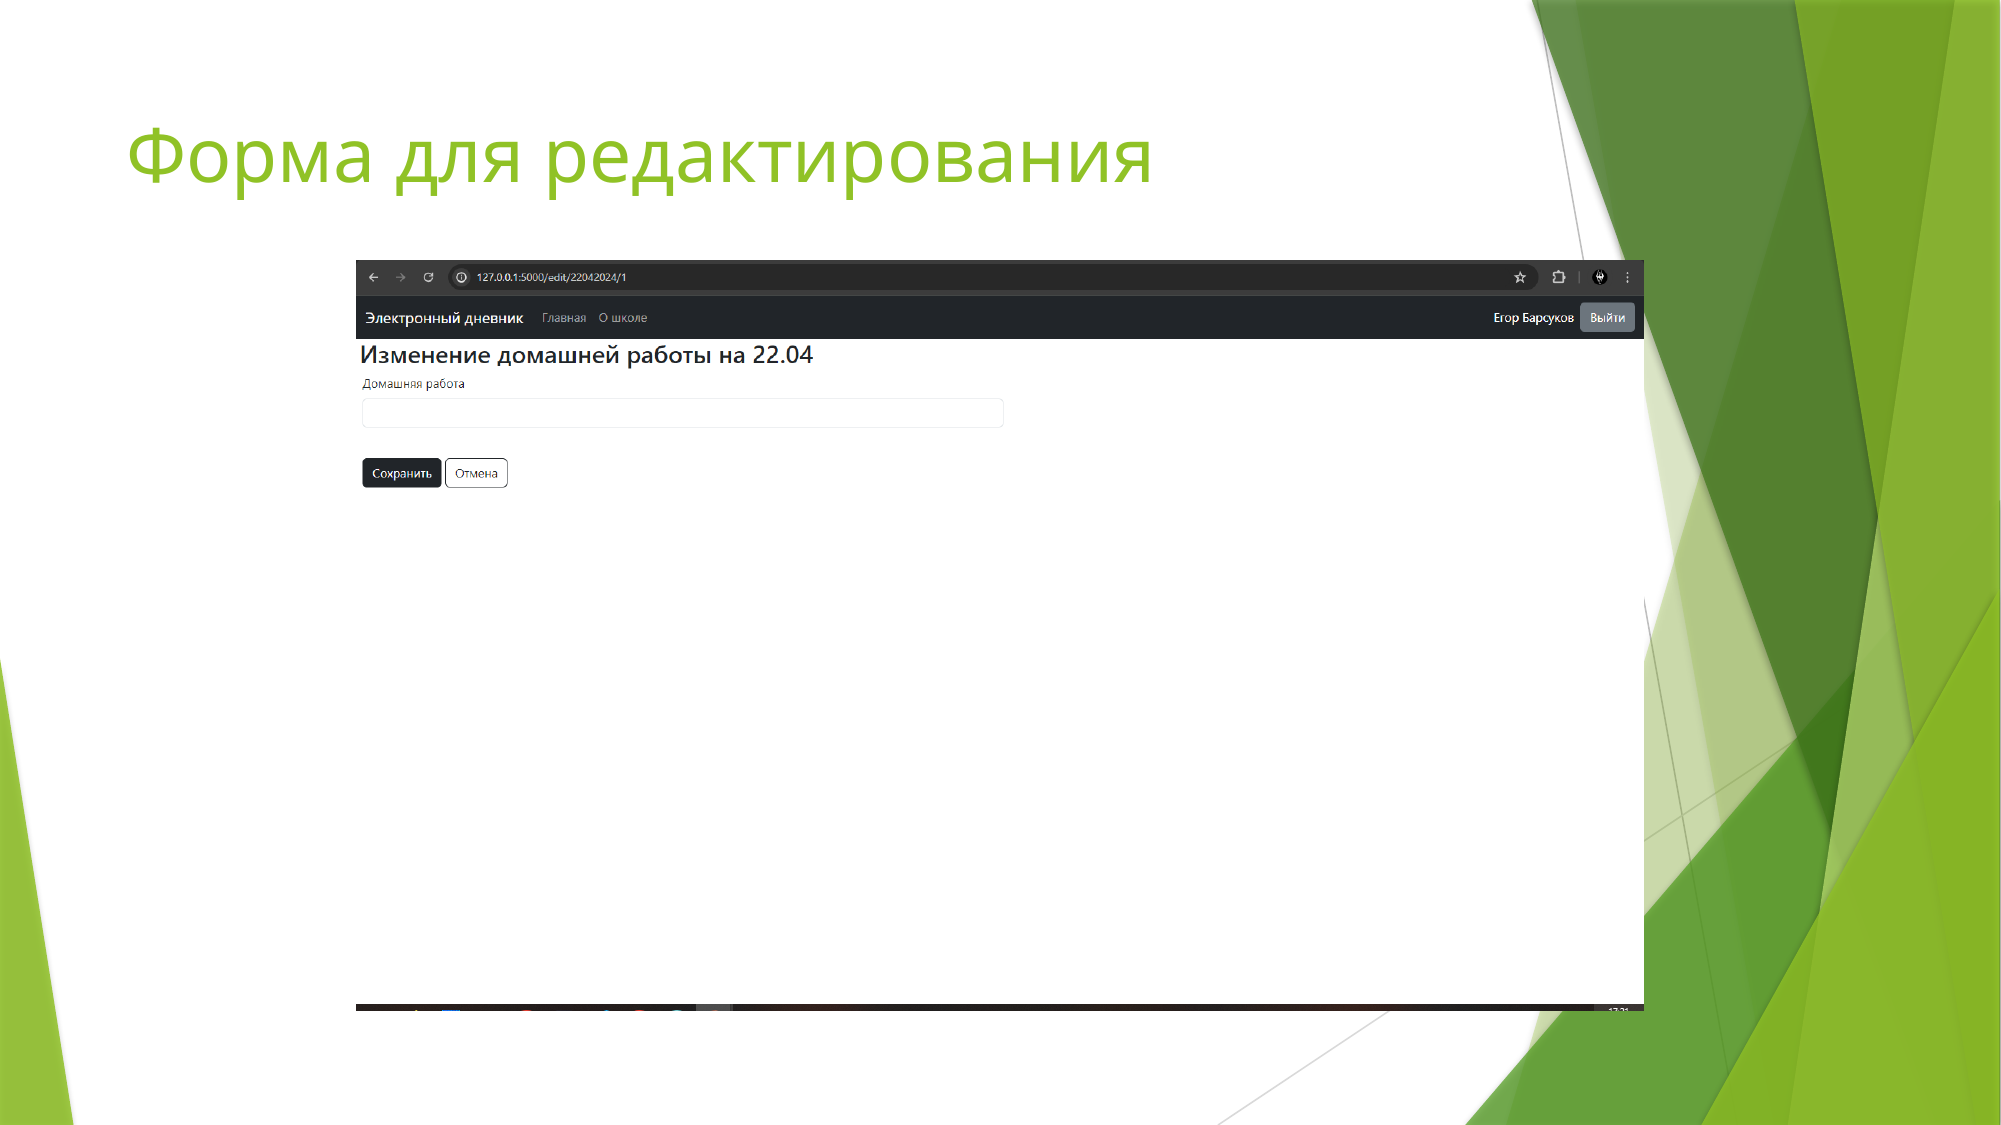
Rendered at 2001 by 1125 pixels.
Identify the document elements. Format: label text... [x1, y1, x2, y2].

picture [356, 260, 1644, 1011]
title Форма для редактирования [111, 99, 1522, 317]
